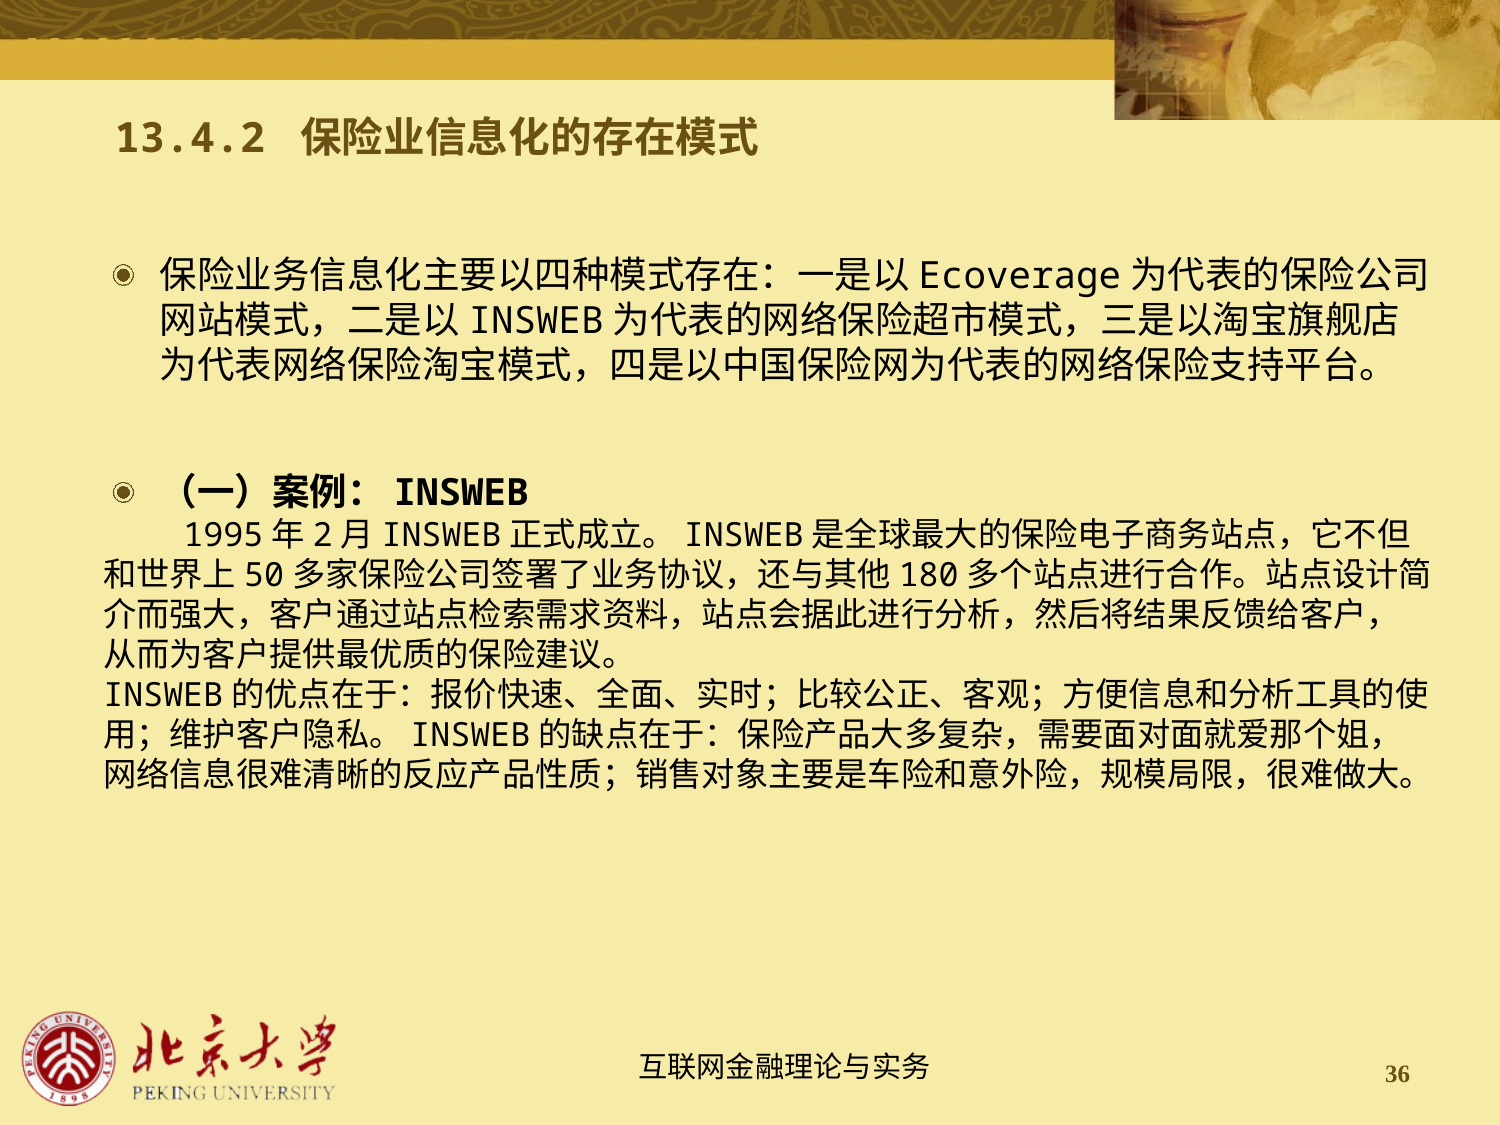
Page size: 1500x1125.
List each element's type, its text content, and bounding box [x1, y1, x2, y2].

picture [103, 471, 143, 511]
picture [0, 0, 1500, 120]
text_box 保险业务信息化主要以四种模式存在：一是以Ecoverage为代表的保险公司网站模式，二是以INSWEB为代表的网络保险超市模式，三是以淘宝旗舰店为代表网络保险淘宝模式，四是以中国保险网为代表的网络保险支持平台。 （一）案例：INSWEB 1995年2月INSWEB正式成立。INSWEB是全球最大的保险电子商务站点，它不但和世界上50多家保险公司签署了业务协议，还与其他180多个站点进行合作。站点设计简介而强大，客户通过站点检索需求资料，站点会据此进行分析，然后将结果反馈给客户，从而为客户提供最优质的保险建议。 INSWEB的优点在于：报价快速、全面、实时；比较公正、客观；方便信息和分析工具的使用；维护客户隐私。INSWEB的缺点在于：保险产品大多复杂，需要面对面就爱那个姐，网络信息很难清晰的反应产品性质；销售对象主要是车险和意外险，规模局限，很难做大。 [88, 243, 1447, 801]
picture [19, 984, 339, 1109]
slide_number 36 [1074, 1042, 1425, 1103]
picture [103, 253, 143, 294]
text_box 13.4.2 保险业信息化的存在模式 [100, 103, 1436, 169]
